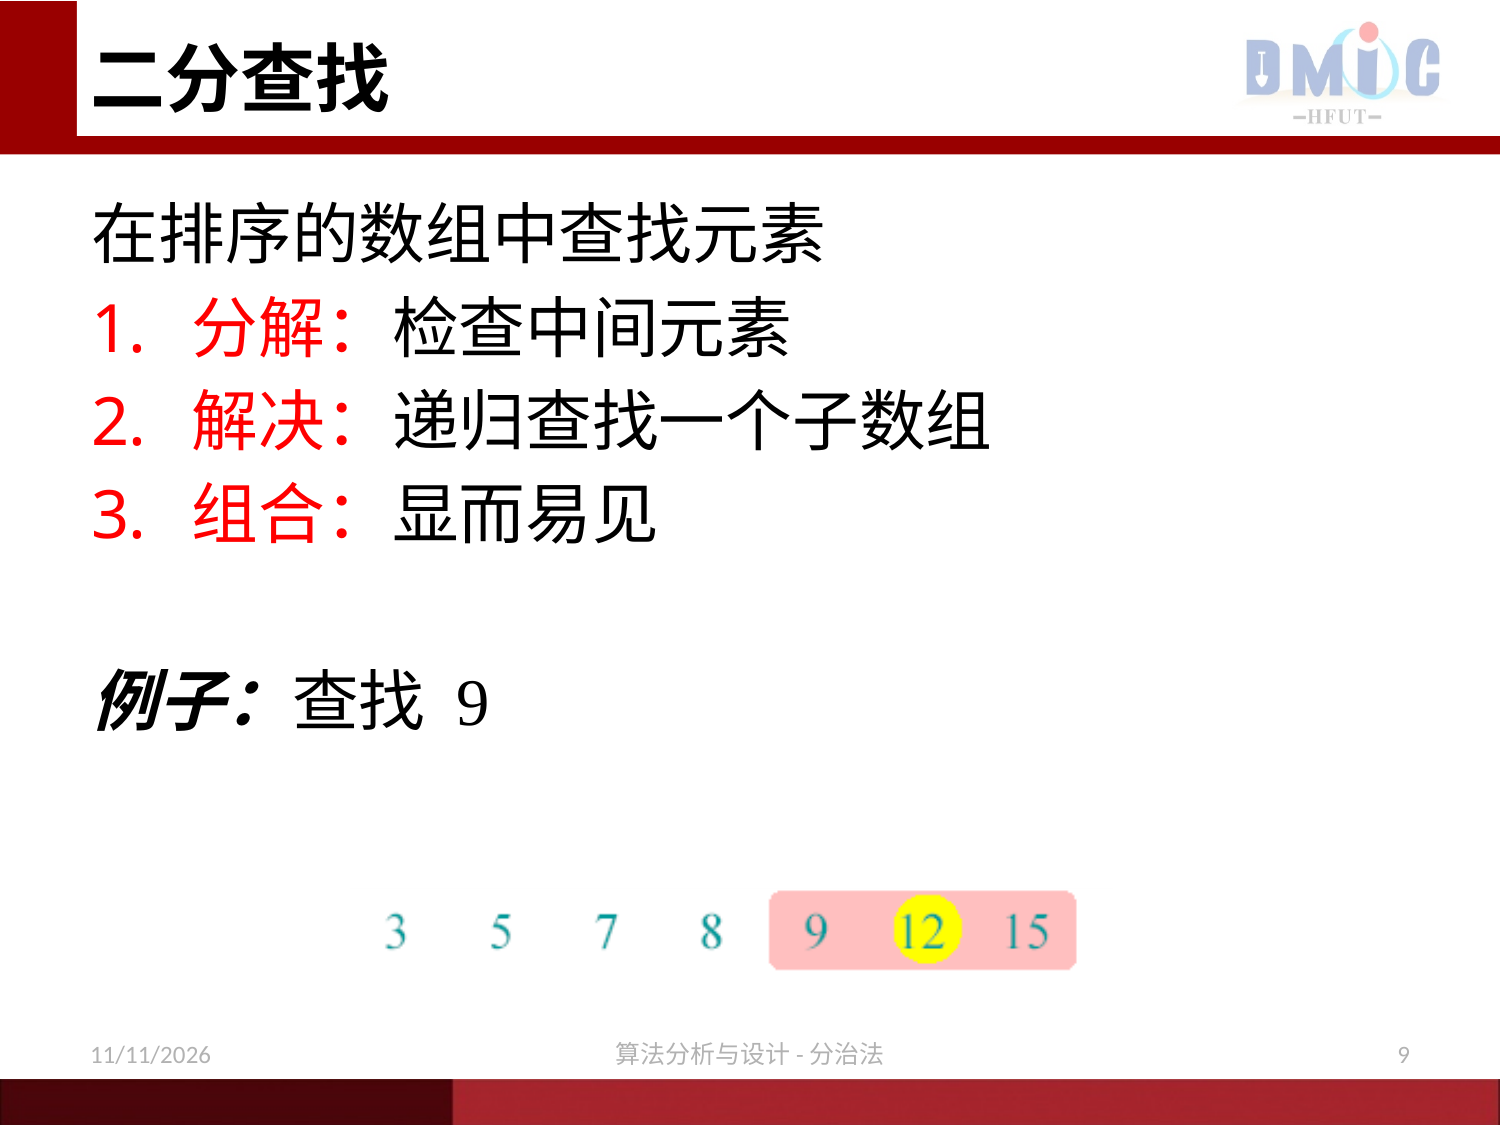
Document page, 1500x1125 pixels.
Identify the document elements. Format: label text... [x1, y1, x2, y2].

title 二分查找 [74, 20, 1426, 130]
list 在排序的数组中查找元素 分解：检查中间元素 解决：递归查找一个子数组 组合：显而易见 例子：查找 9 [76, 184, 1428, 988]
picture [0, 1079, 1500, 1125]
picture [349, 887, 1113, 979]
slide_number 9 [1074, 1023, 1425, 1084]
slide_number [75, 1023, 425, 1084]
footer 算法分析与设计-分治法 [466, 1023, 1034, 1084]
